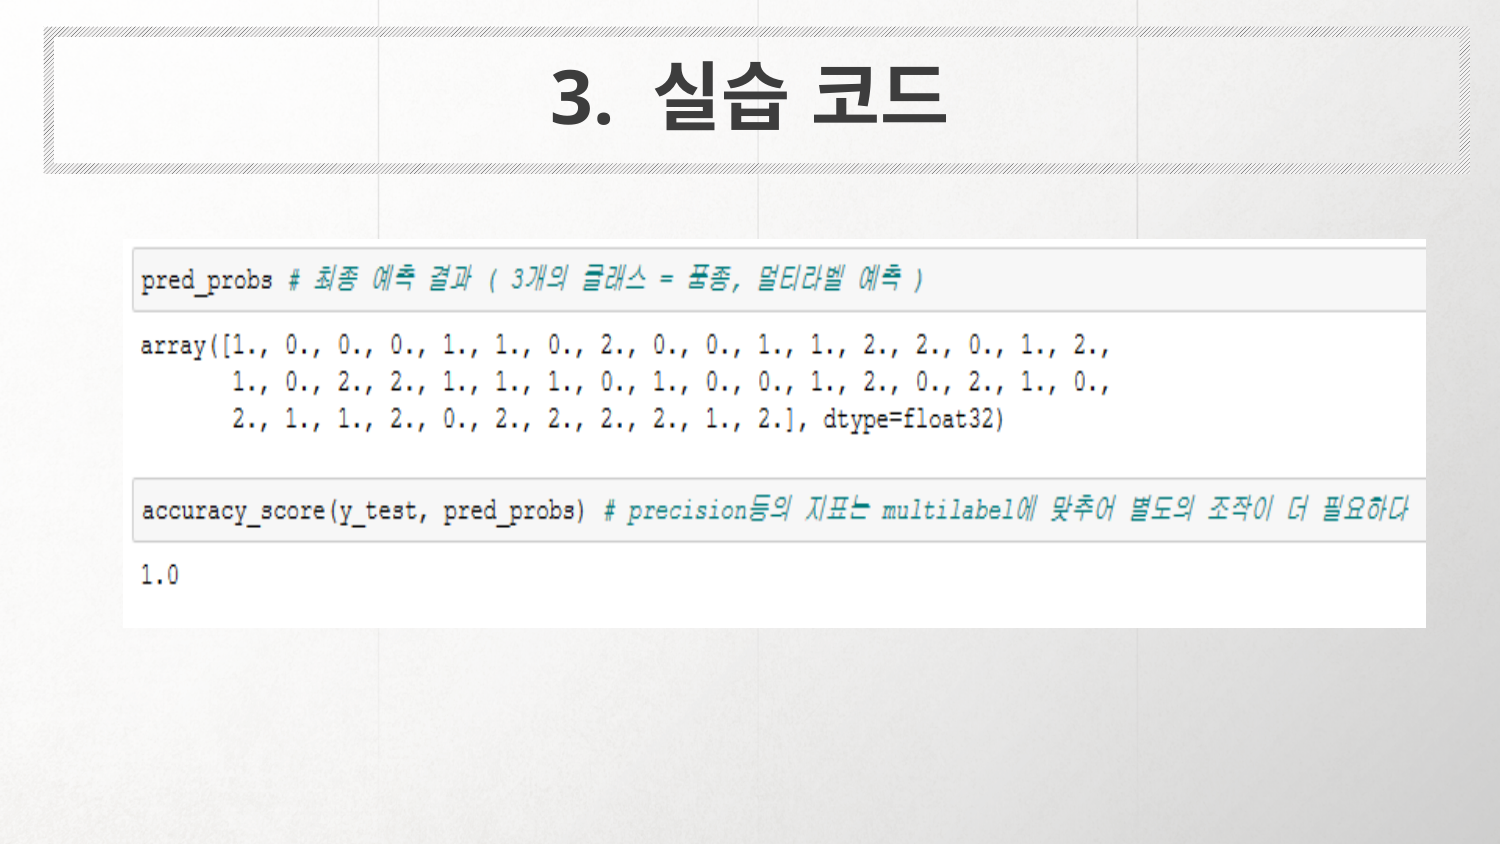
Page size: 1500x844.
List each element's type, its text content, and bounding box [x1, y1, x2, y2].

text_box [43, 26, 1471, 175]
picture [0, 0, 1500, 844]
text_box 3. 실습 코드 [413, 59, 1088, 141]
